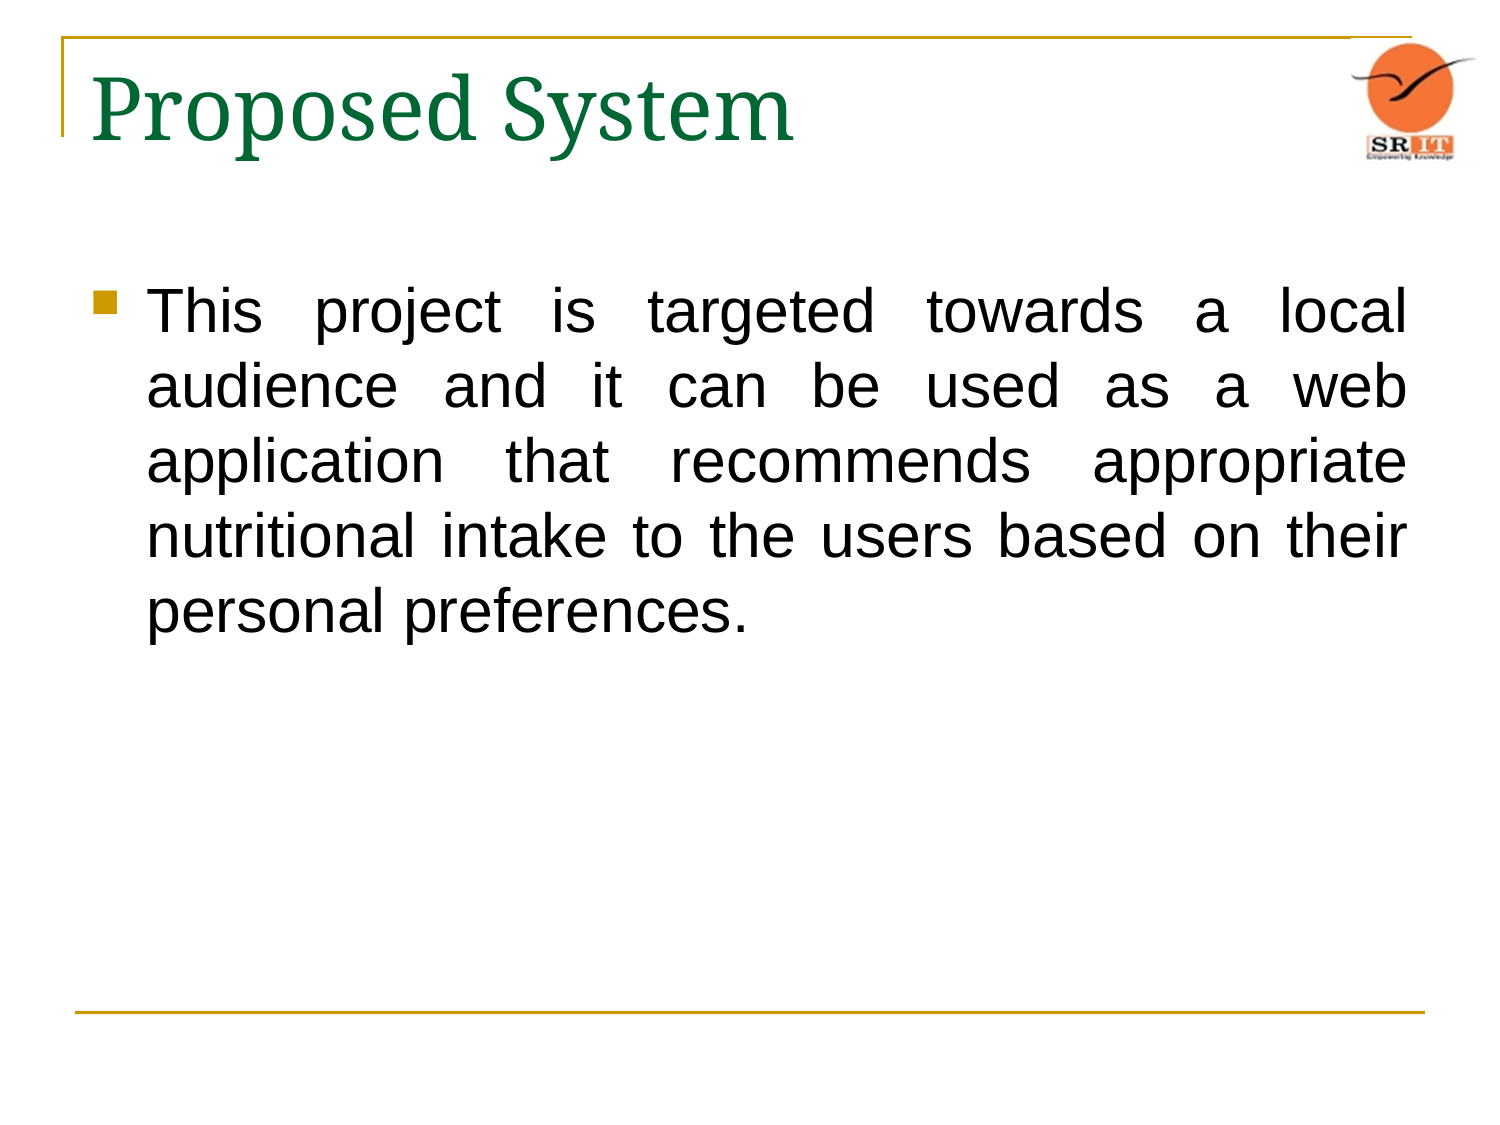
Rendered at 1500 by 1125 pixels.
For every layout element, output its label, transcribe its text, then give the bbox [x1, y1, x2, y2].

picture [1350, 37, 1477, 165]
list This project is targeted towards a local audience and it can be used as a web application that recommends appropriate nutritional intake to the users based on their personal preferences. [74, 262, 1426, 1006]
title Proposed System [74, 45, 1426, 233]
